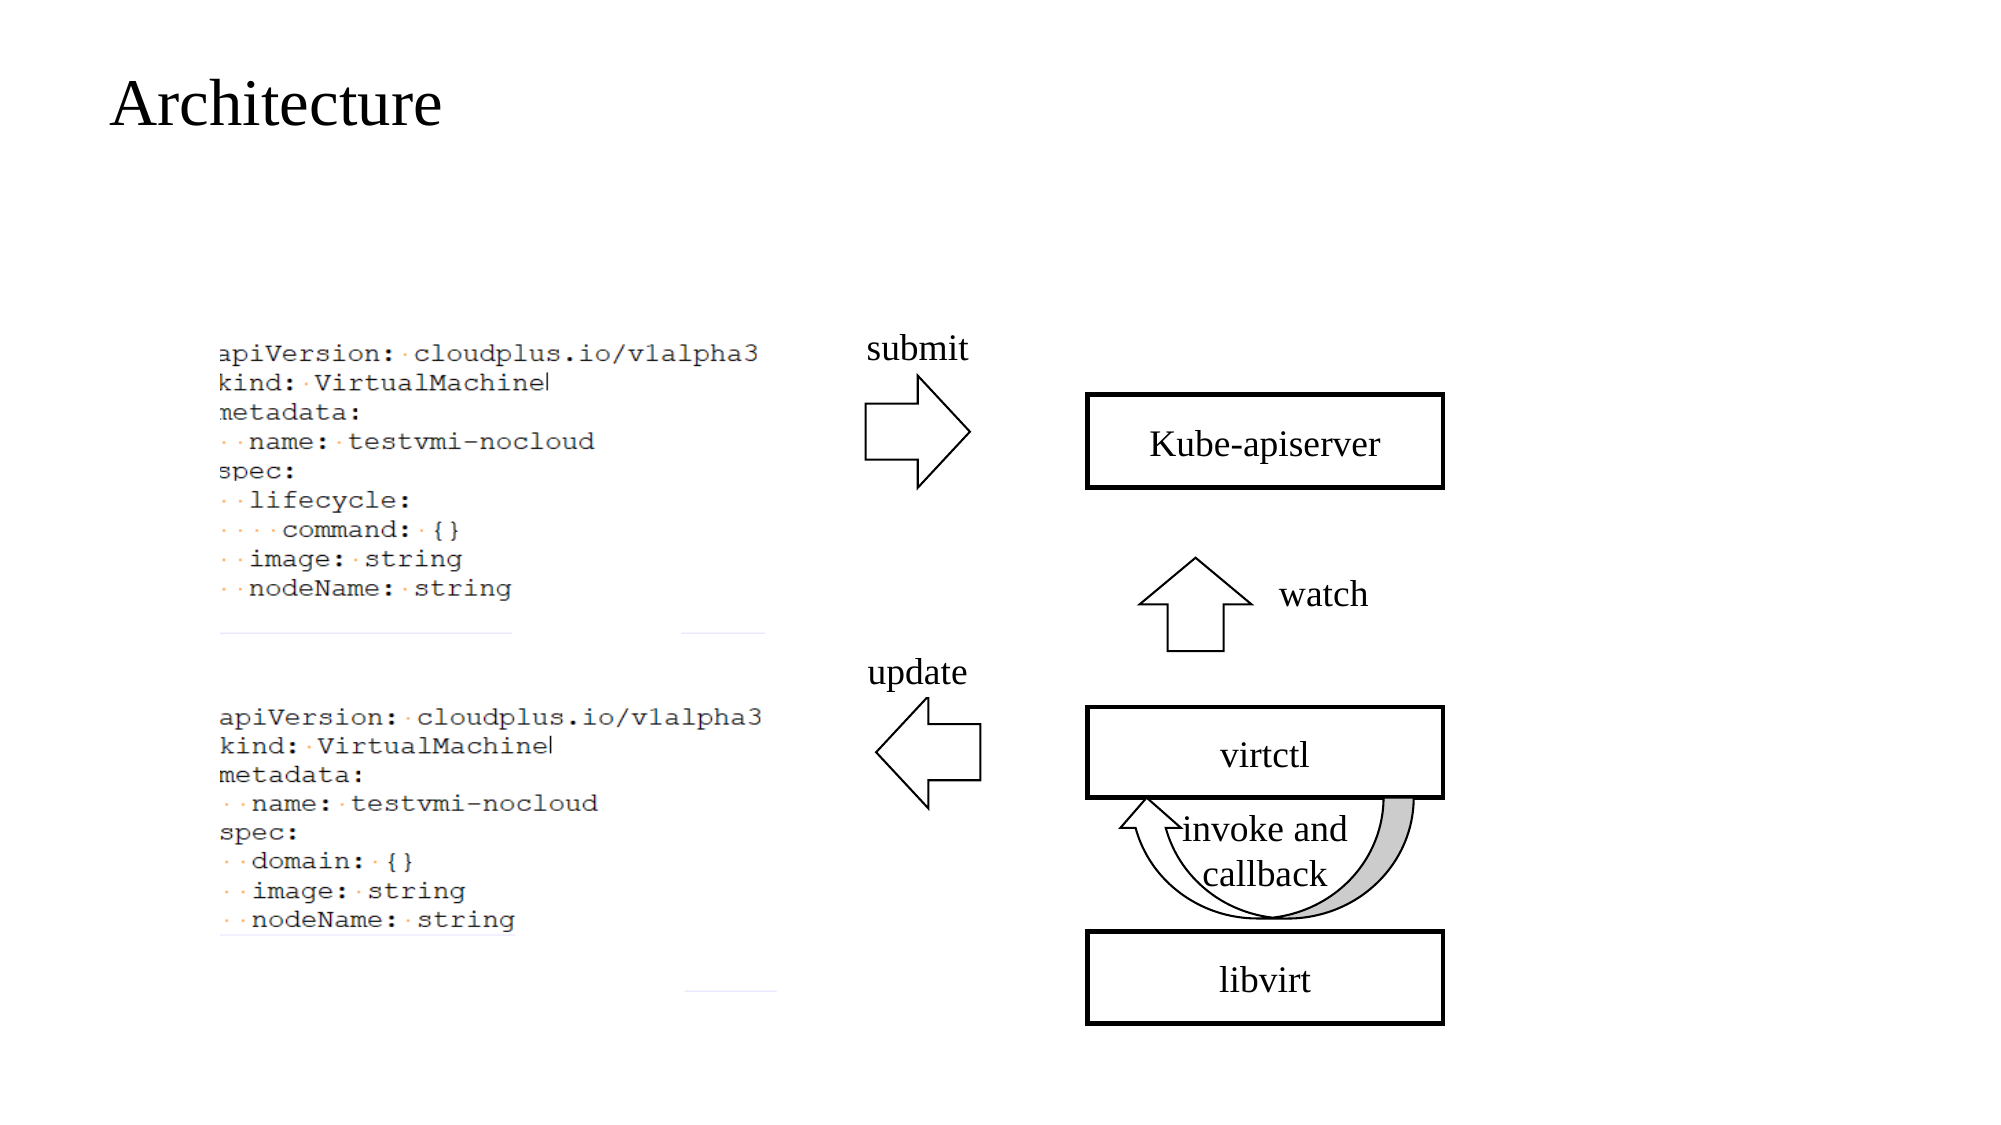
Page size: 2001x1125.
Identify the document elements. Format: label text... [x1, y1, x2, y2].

text_box invoke and callback [1136, 821, 1394, 877]
text_box libvirt [1086, 930, 1444, 1025]
picture [220, 342, 765, 634]
title Architecture [94, 27, 1994, 180]
text_box update [789, 642, 1047, 698]
text_box submit [789, 318, 1047, 373]
text_box [1136, 556, 1225, 653]
text_box [1380, 796, 1415, 865]
text_box Kube-apiserver [1086, 394, 1444, 489]
text_box [1161, 877, 1385, 920]
text_box watch [1195, 564, 1453, 620]
picture [220, 706, 799, 992]
text_box [1118, 796, 1175, 833]
text_box [864, 373, 972, 491]
text_box virtctl [1086, 706, 1444, 799]
text_box [874, 698, 982, 811]
